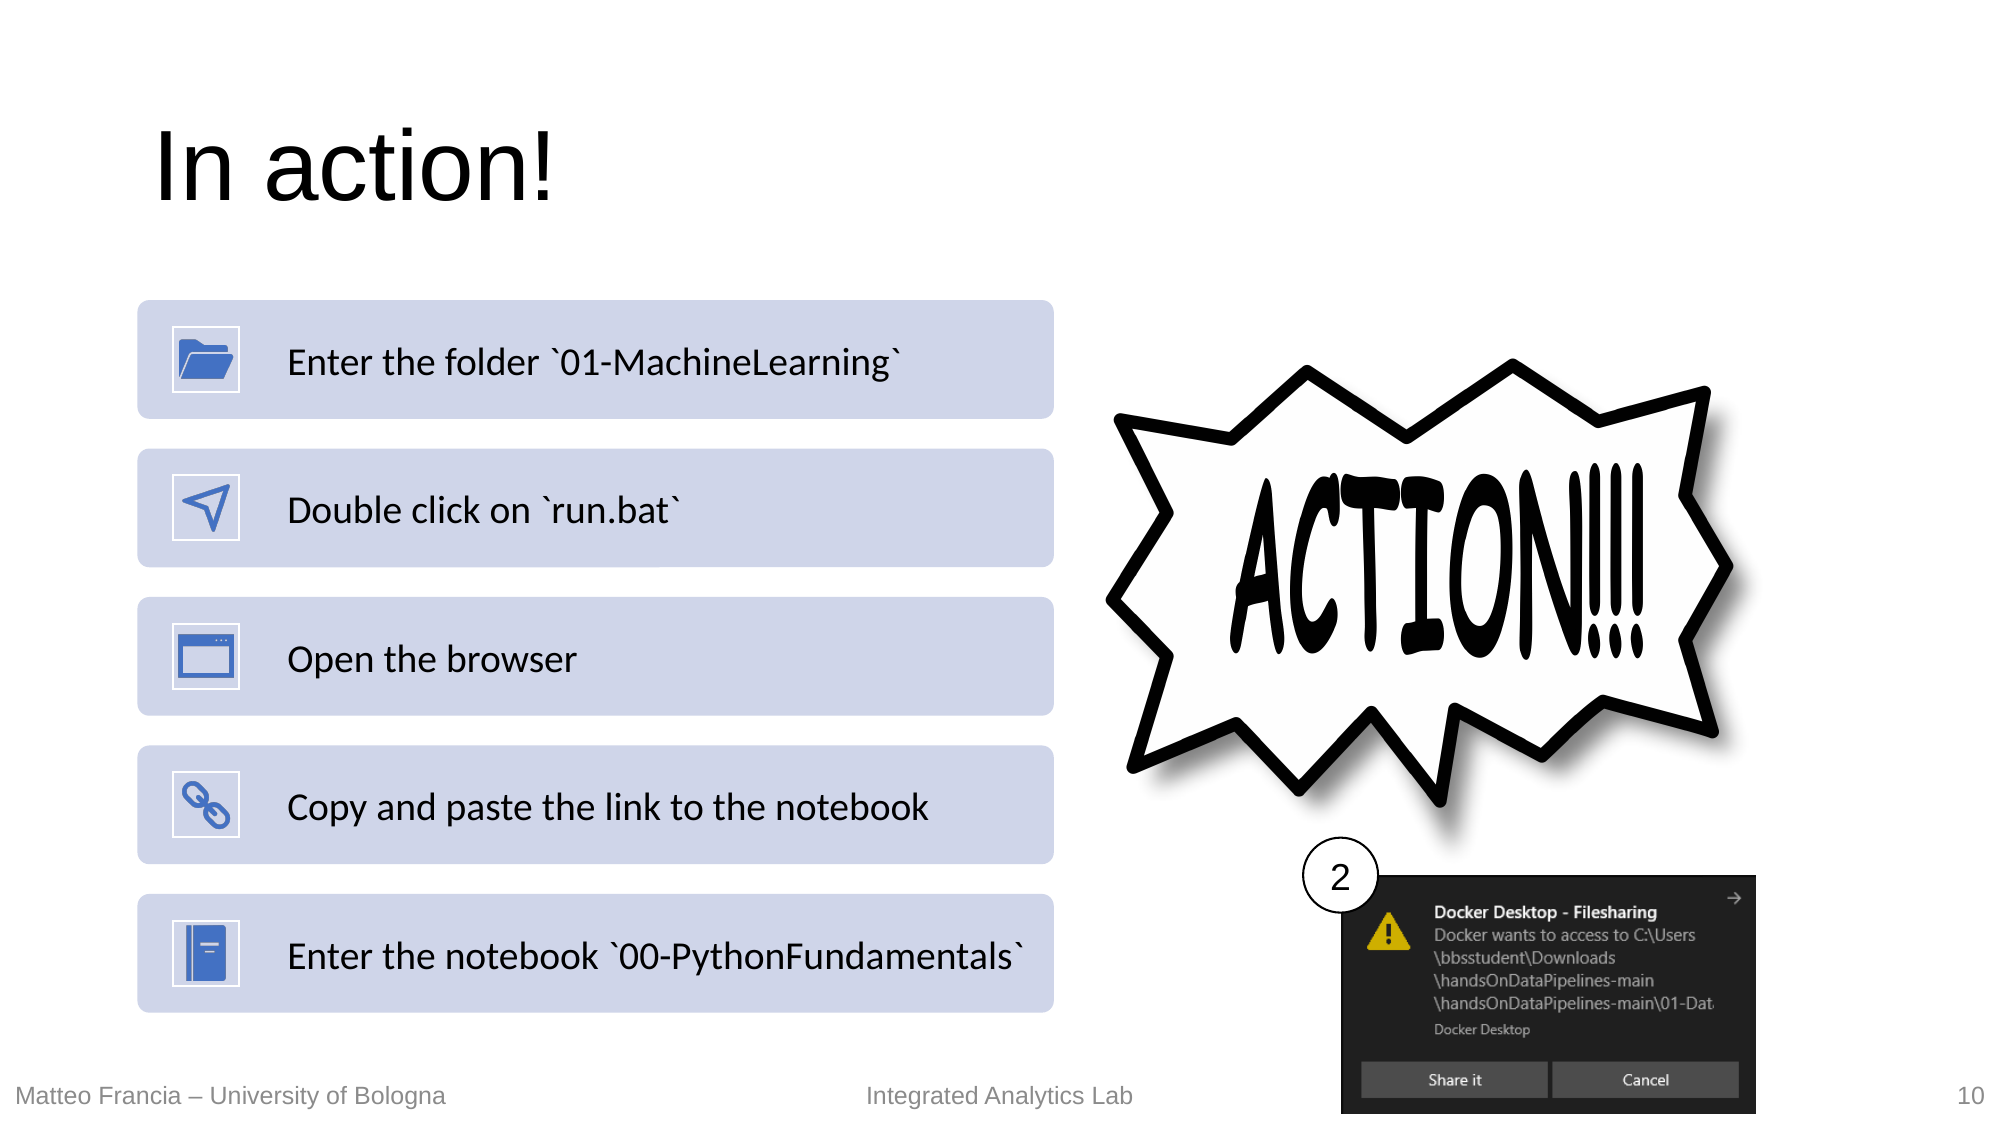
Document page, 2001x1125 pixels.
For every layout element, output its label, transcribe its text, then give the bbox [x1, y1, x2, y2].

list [1080, 299, 1795, 1014]
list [137, 299, 1054, 1014]
slide_number 10 [1550, 1065, 2000, 1125]
picture [1341, 875, 1756, 1114]
title In action! [137, 59, 1863, 278]
footer Matteo Francia – University of Bologna [0, 1065, 466, 1125]
